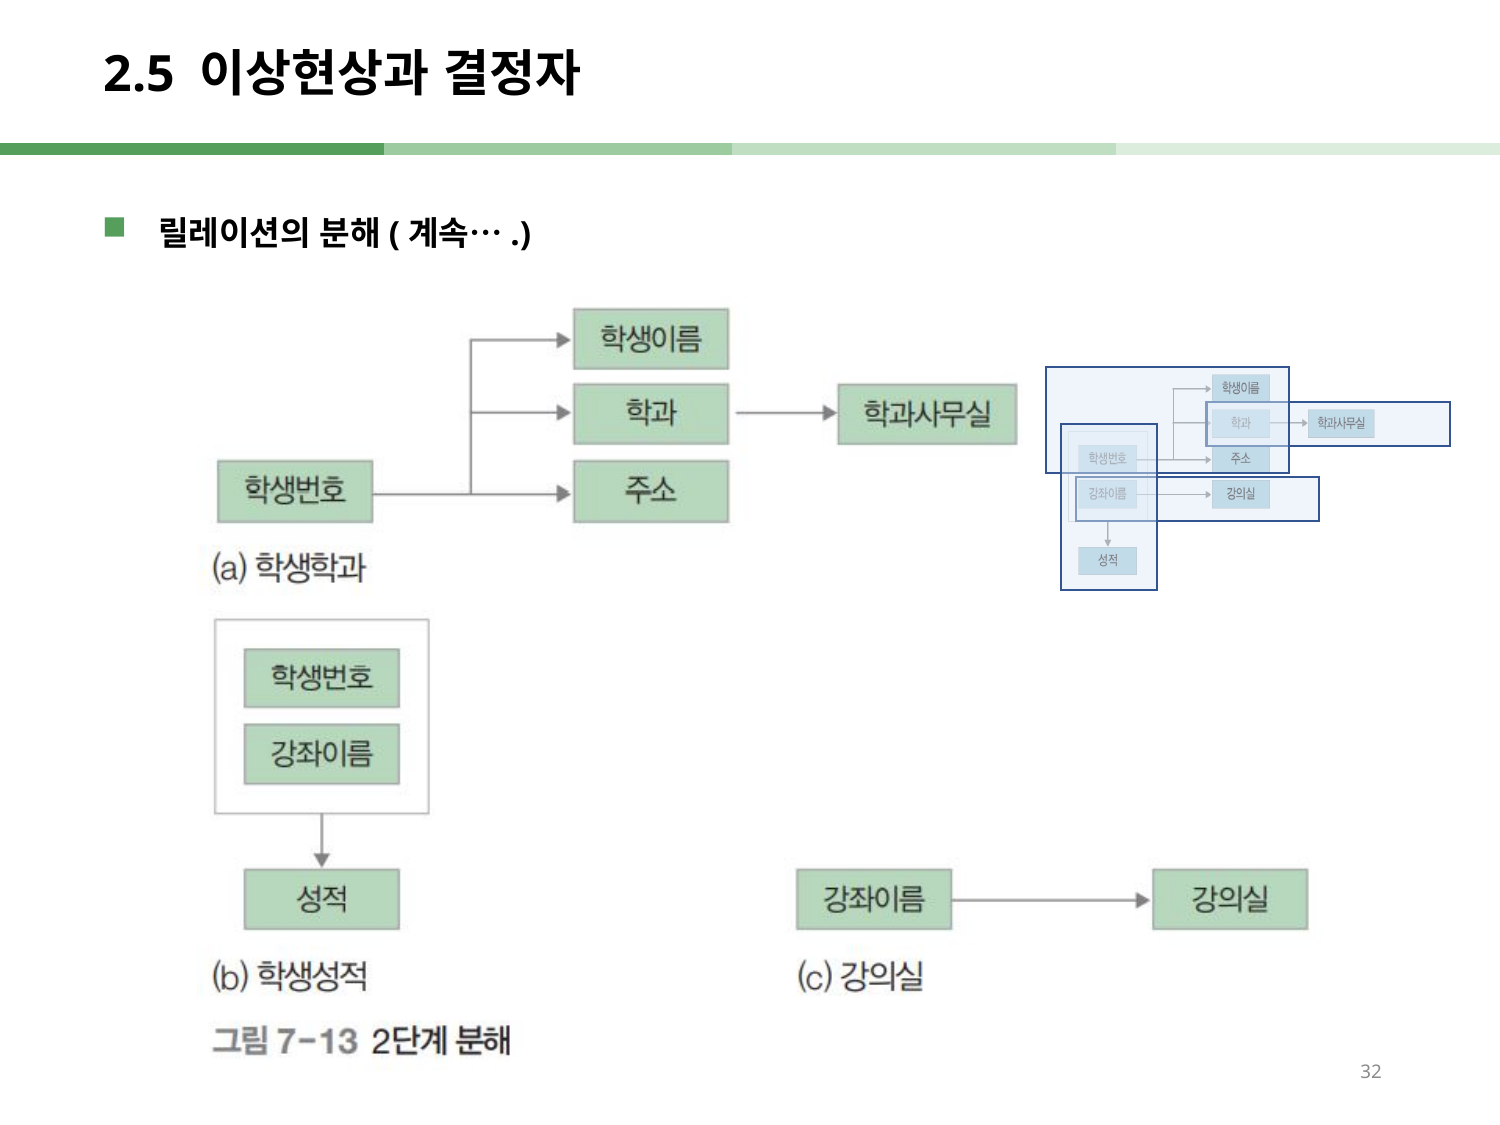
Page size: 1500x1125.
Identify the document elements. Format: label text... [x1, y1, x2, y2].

slide_number 32 [1059, 1042, 1397, 1103]
title 2.5 이상현상과 결정자 [88, 30, 1329, 121]
list 릴레이션의 분해(계속….) [86, 184, 1434, 1071]
picture [197, 295, 1323, 1071]
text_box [1045, 364, 1451, 591]
